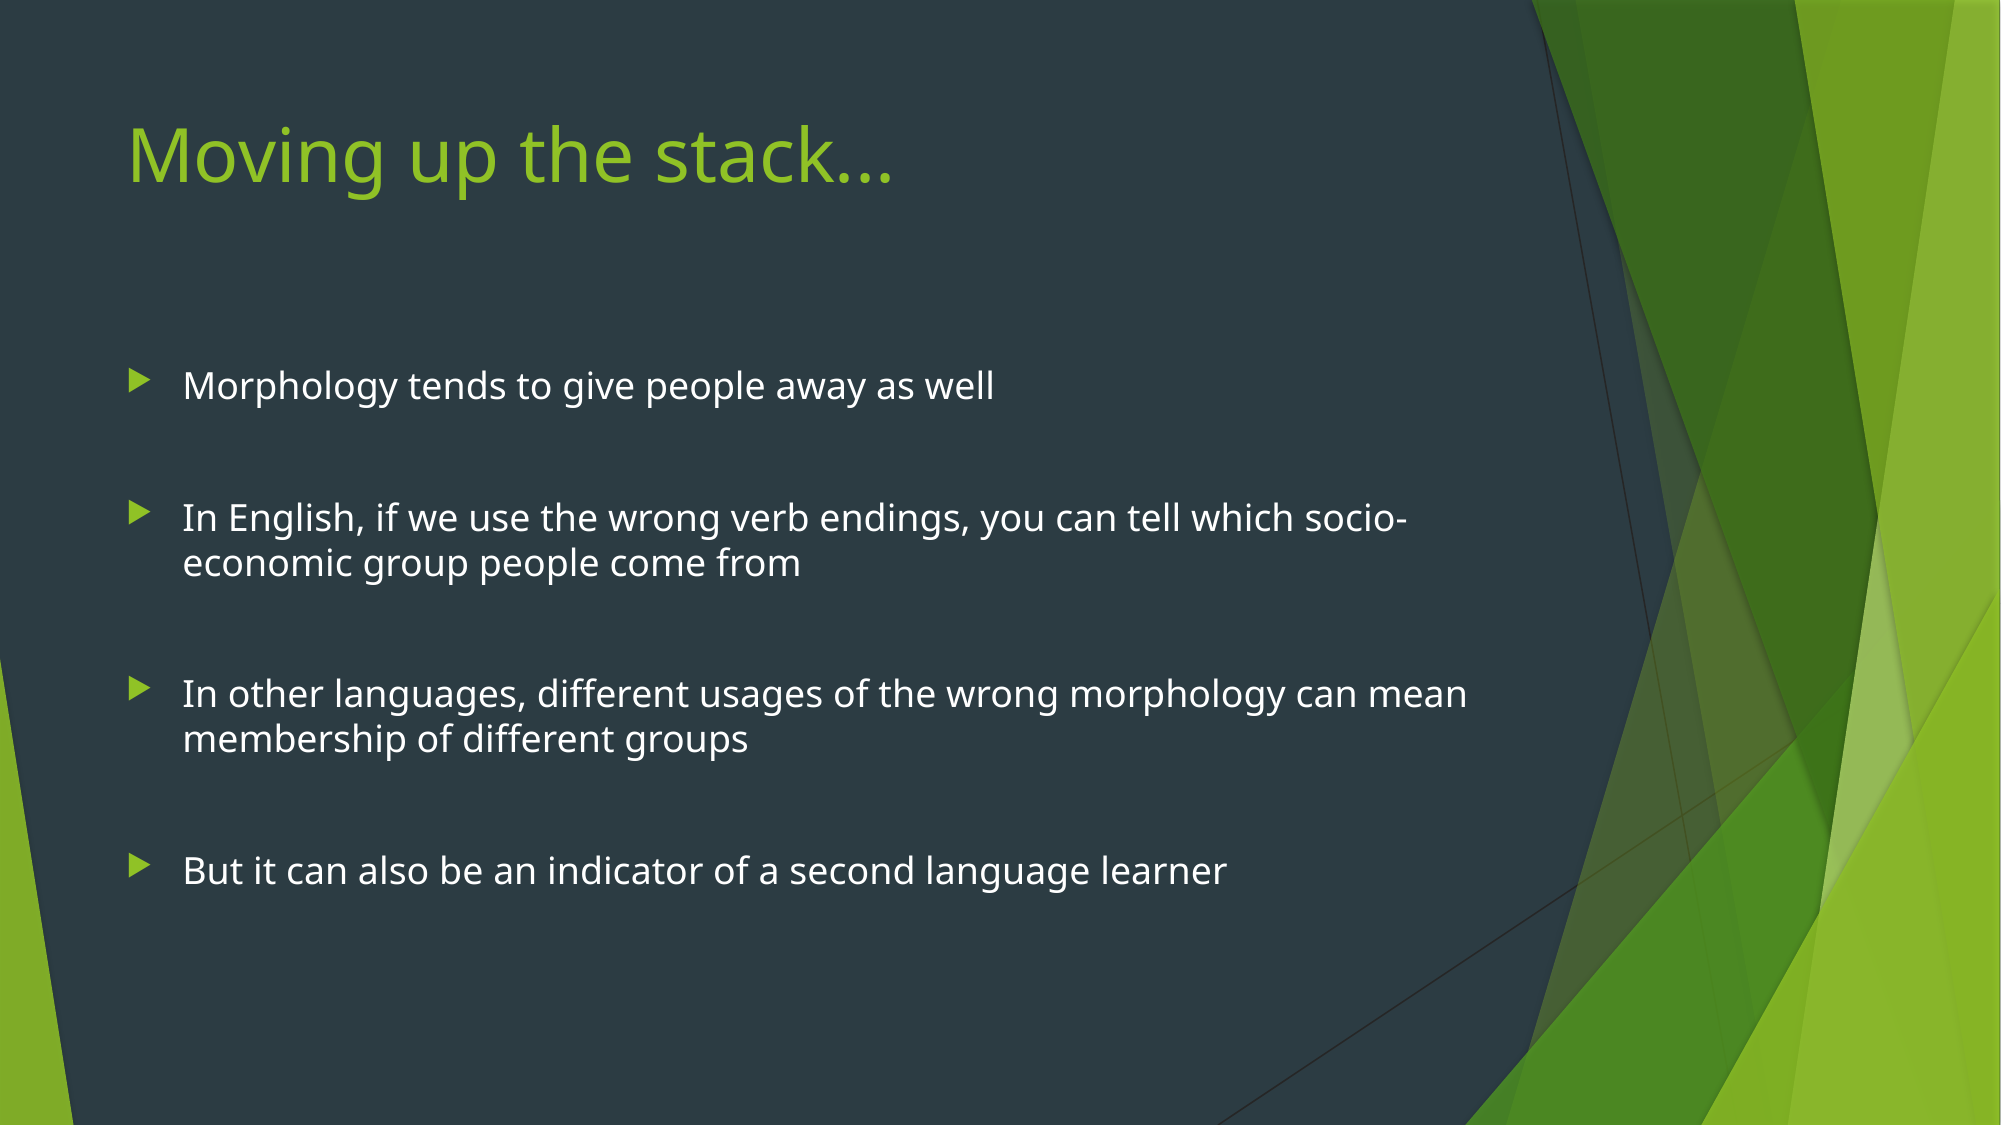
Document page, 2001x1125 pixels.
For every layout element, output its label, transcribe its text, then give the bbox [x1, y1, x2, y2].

list Morphology tends to give people away as well In English, if we use the wrong verb endings, you can tell which socio-economic group people come from In other languages, different usages of the wrong morphology can mean membership of different groups But it can also be an indicator of a second language learner [111, 354, 1522, 992]
title Moving up the stack... [111, 99, 1522, 317]
